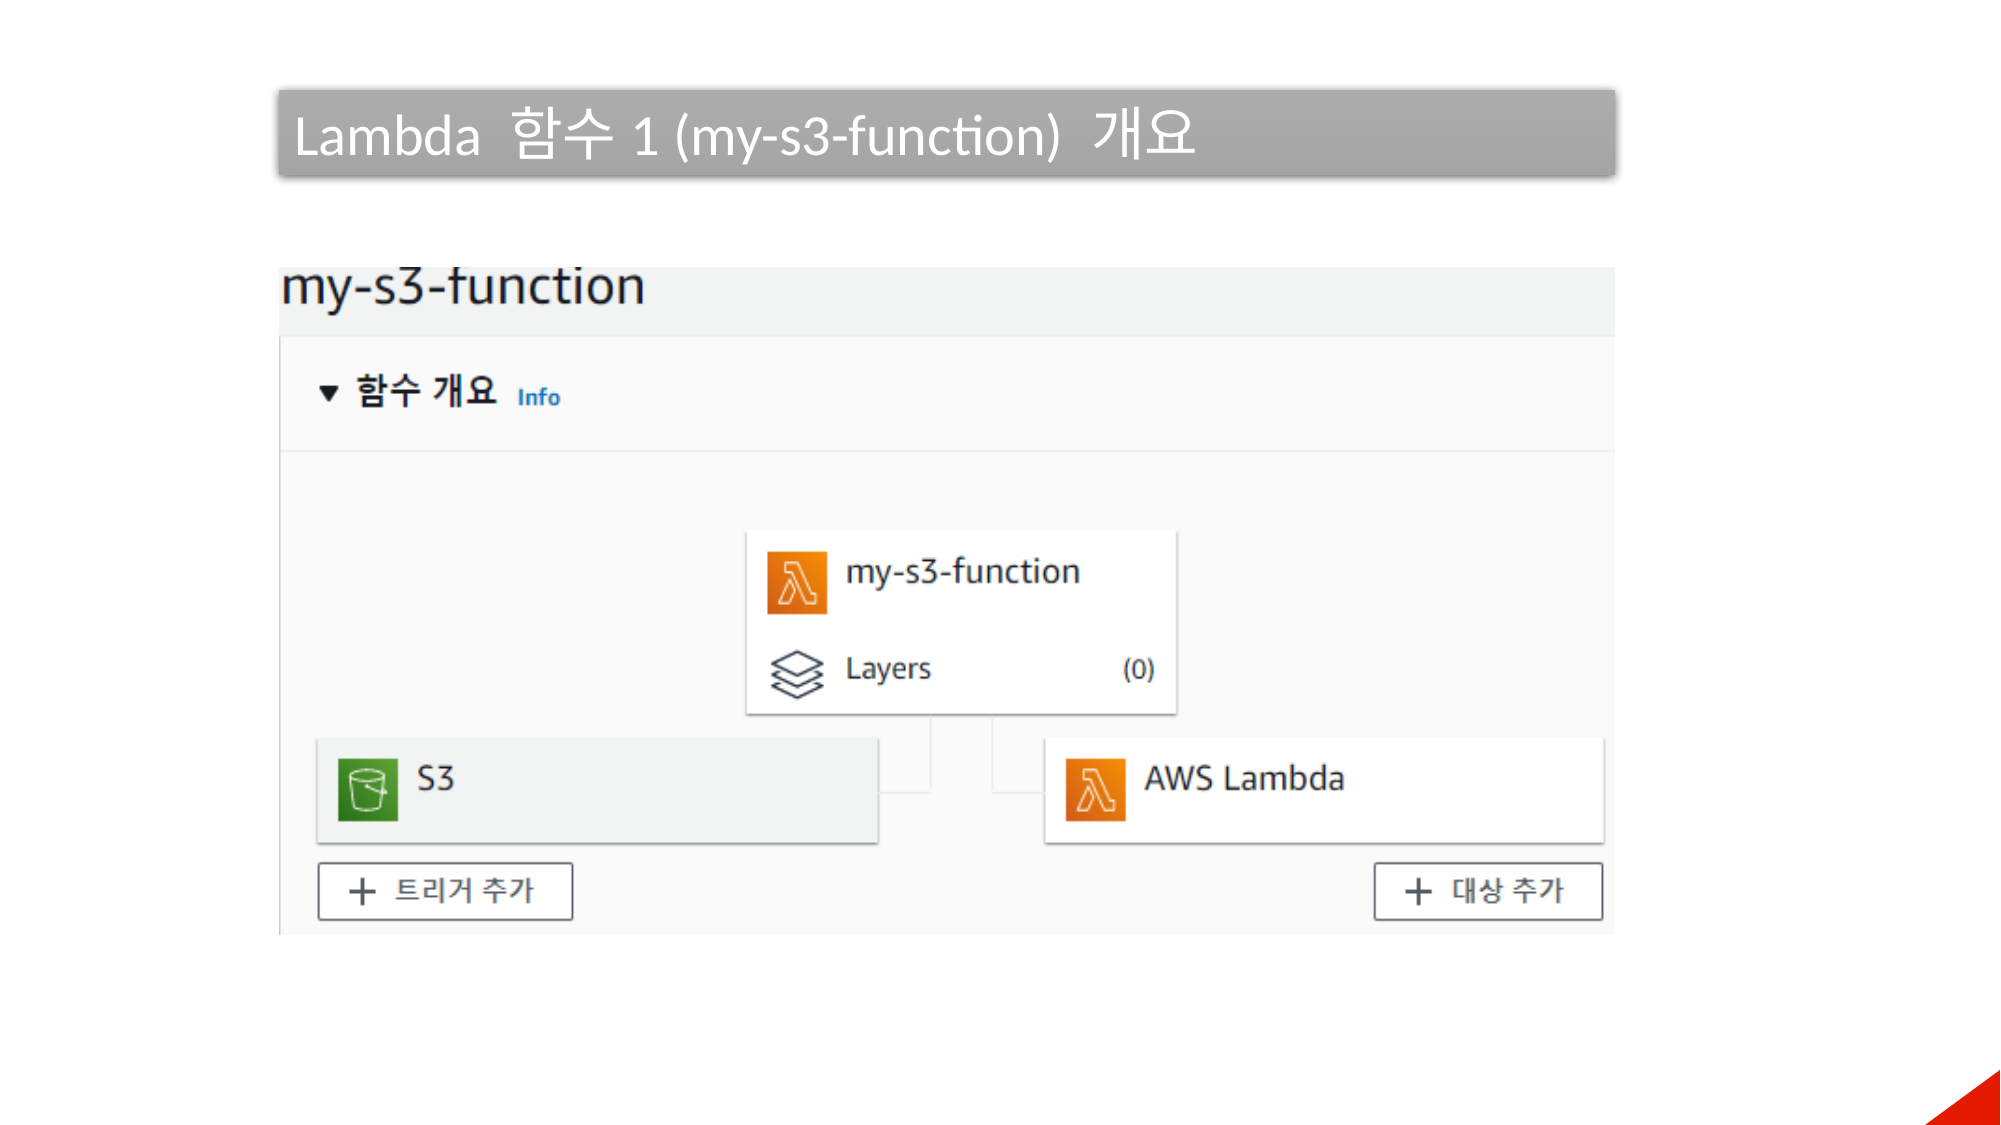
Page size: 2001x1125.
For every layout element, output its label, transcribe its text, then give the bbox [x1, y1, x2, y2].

picture [279, 267, 1615, 935]
text_box Lambda 함수1 (my-s3-function) 개요 [279, 90, 1615, 175]
